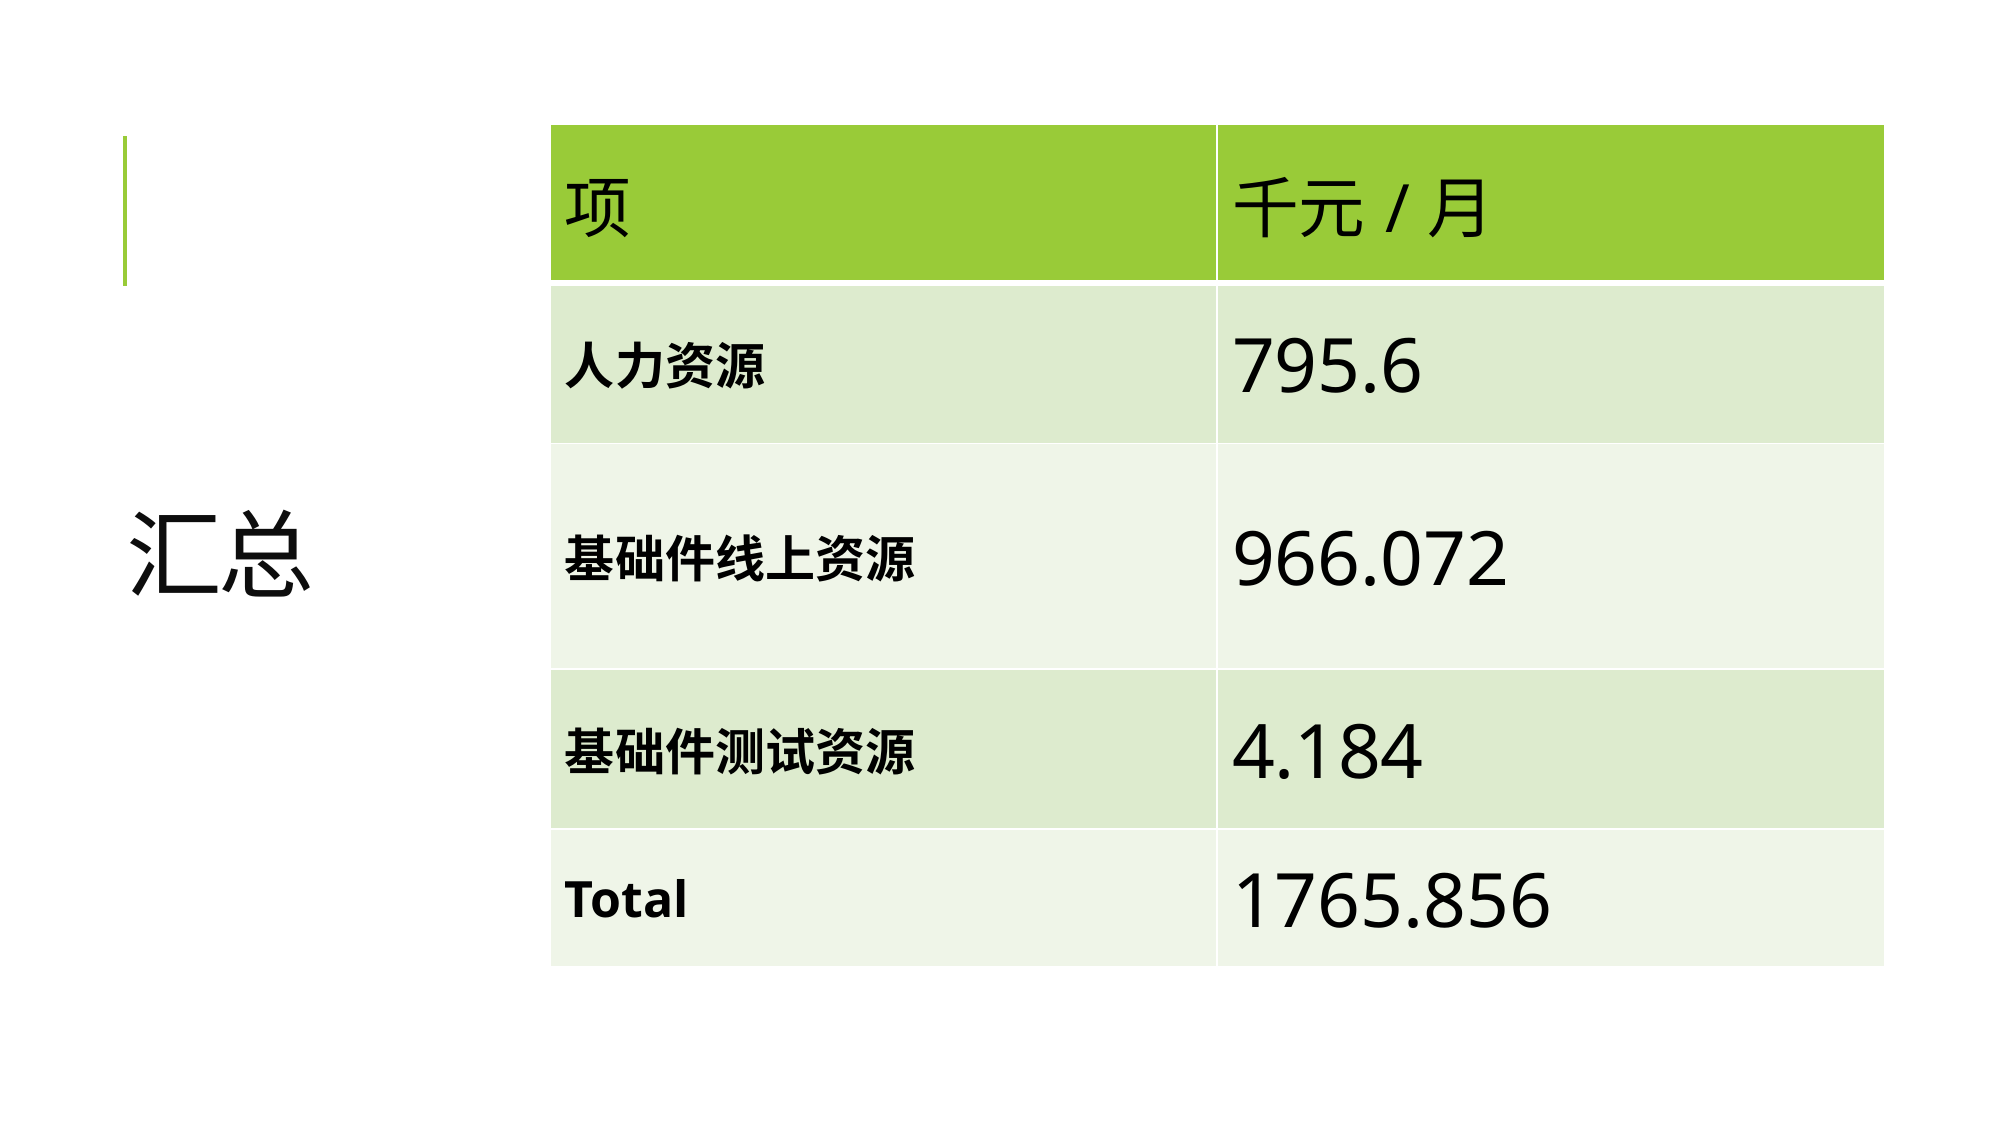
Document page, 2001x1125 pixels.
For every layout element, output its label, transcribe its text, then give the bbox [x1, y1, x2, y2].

table_cell 1765.856 [1218, 830, 1884, 966]
table_cell 4.184 [1218, 670, 1884, 828]
table_cell 基础件线上资源 [551, 444, 1216, 668]
table_cell 966.072 [1218, 444, 1884, 668]
table_header 项 [551, 125, 1216, 280]
title 汇总 [125, 105, 609, 1020]
table_header 千元/月 [1218, 125, 1884, 280]
table_cell Total [551, 830, 1216, 966]
table_cell 795.6 [1218, 286, 1884, 443]
table_cell 基础件测试资源 [551, 670, 1216, 828]
table_cell 人力资源 [551, 286, 1216, 443]
